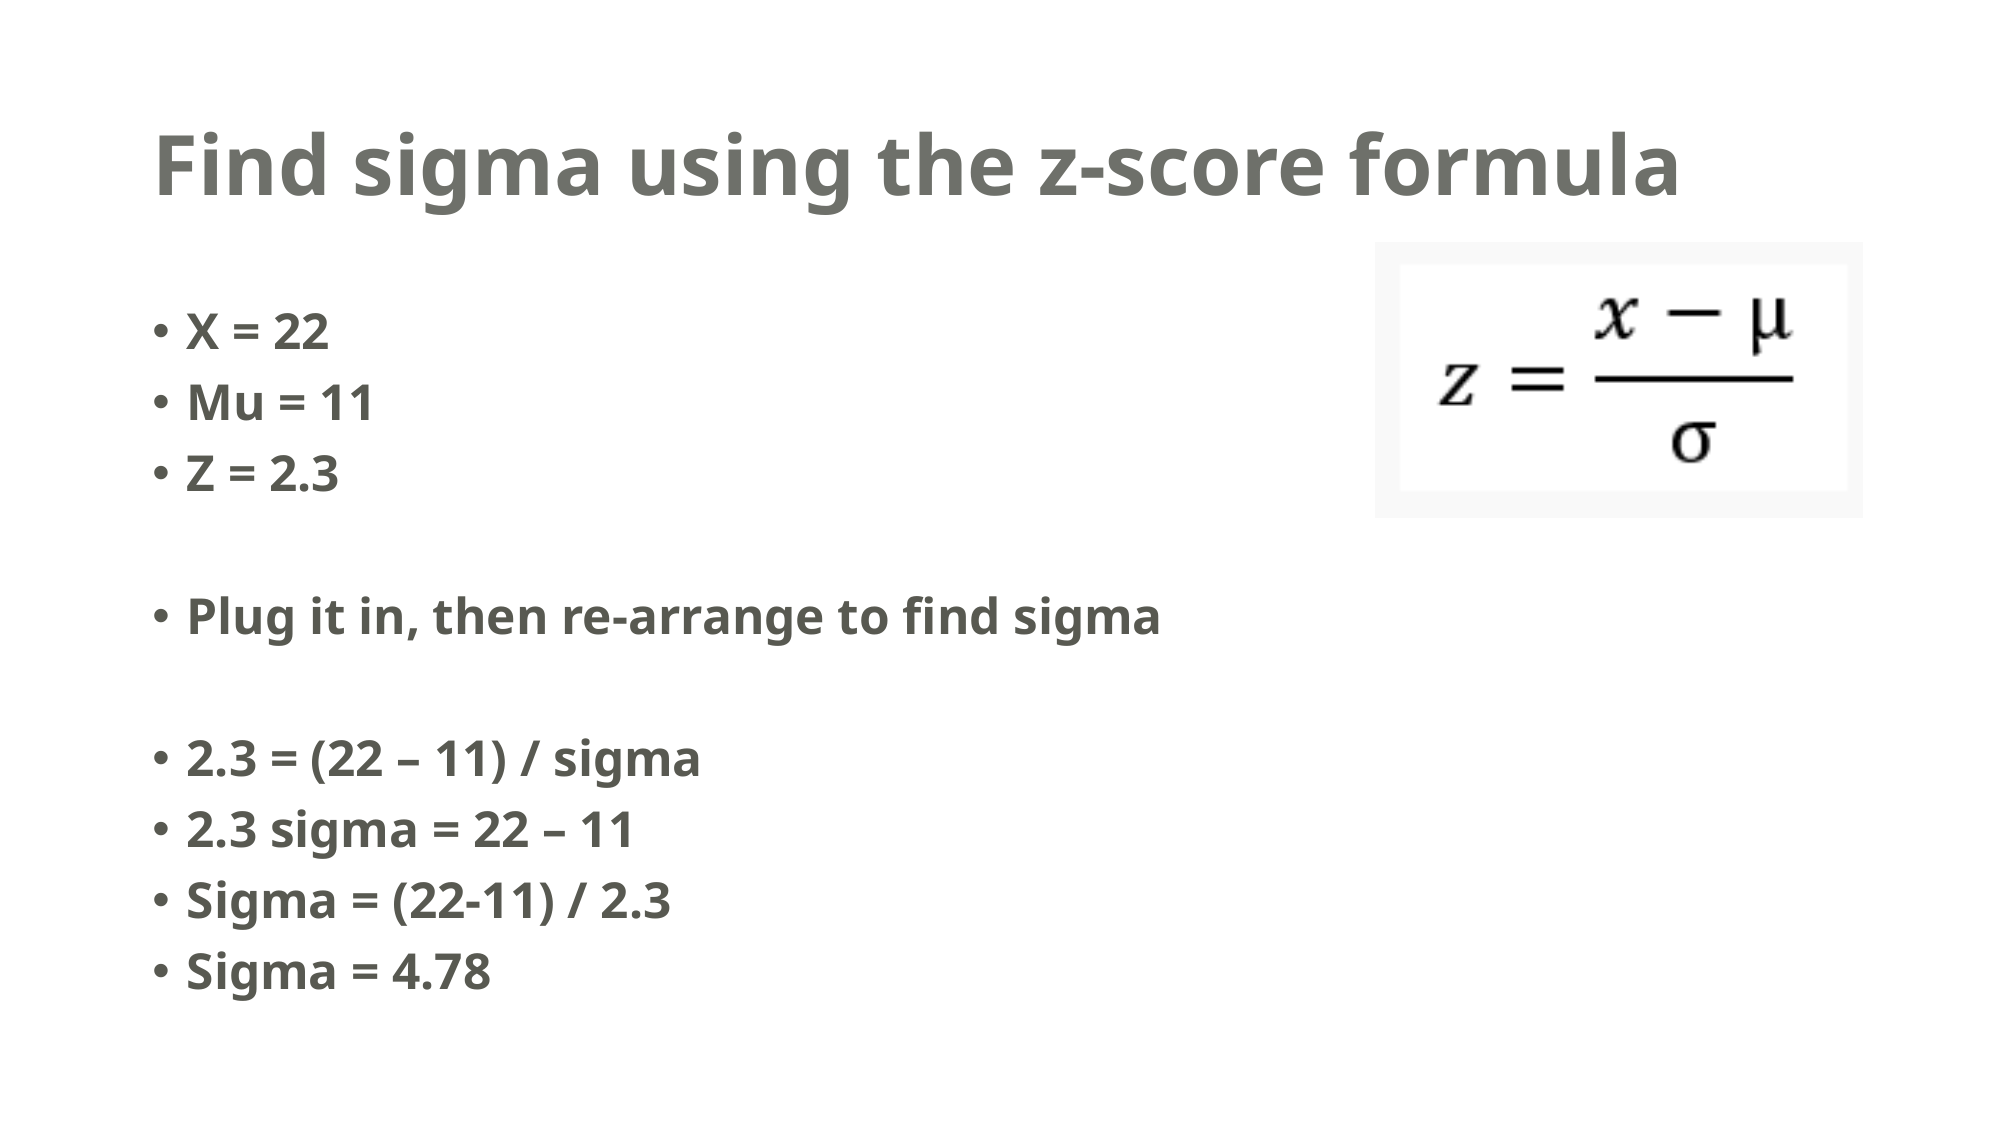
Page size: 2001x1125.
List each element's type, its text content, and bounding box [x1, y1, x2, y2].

title Find sigma using the z-score formula [137, 59, 1863, 278]
picture [1375, 242, 1863, 518]
list X = 22 Mu = 11 Z = 2.3 Plug it in, then re-arrange to find sigma 2.3 = (22 – 11) / sigma 2.3 sigma = 22 – 11 Sigma = (22-11) / 2.3 Sigma = 4.78 [137, 299, 1863, 1014]
